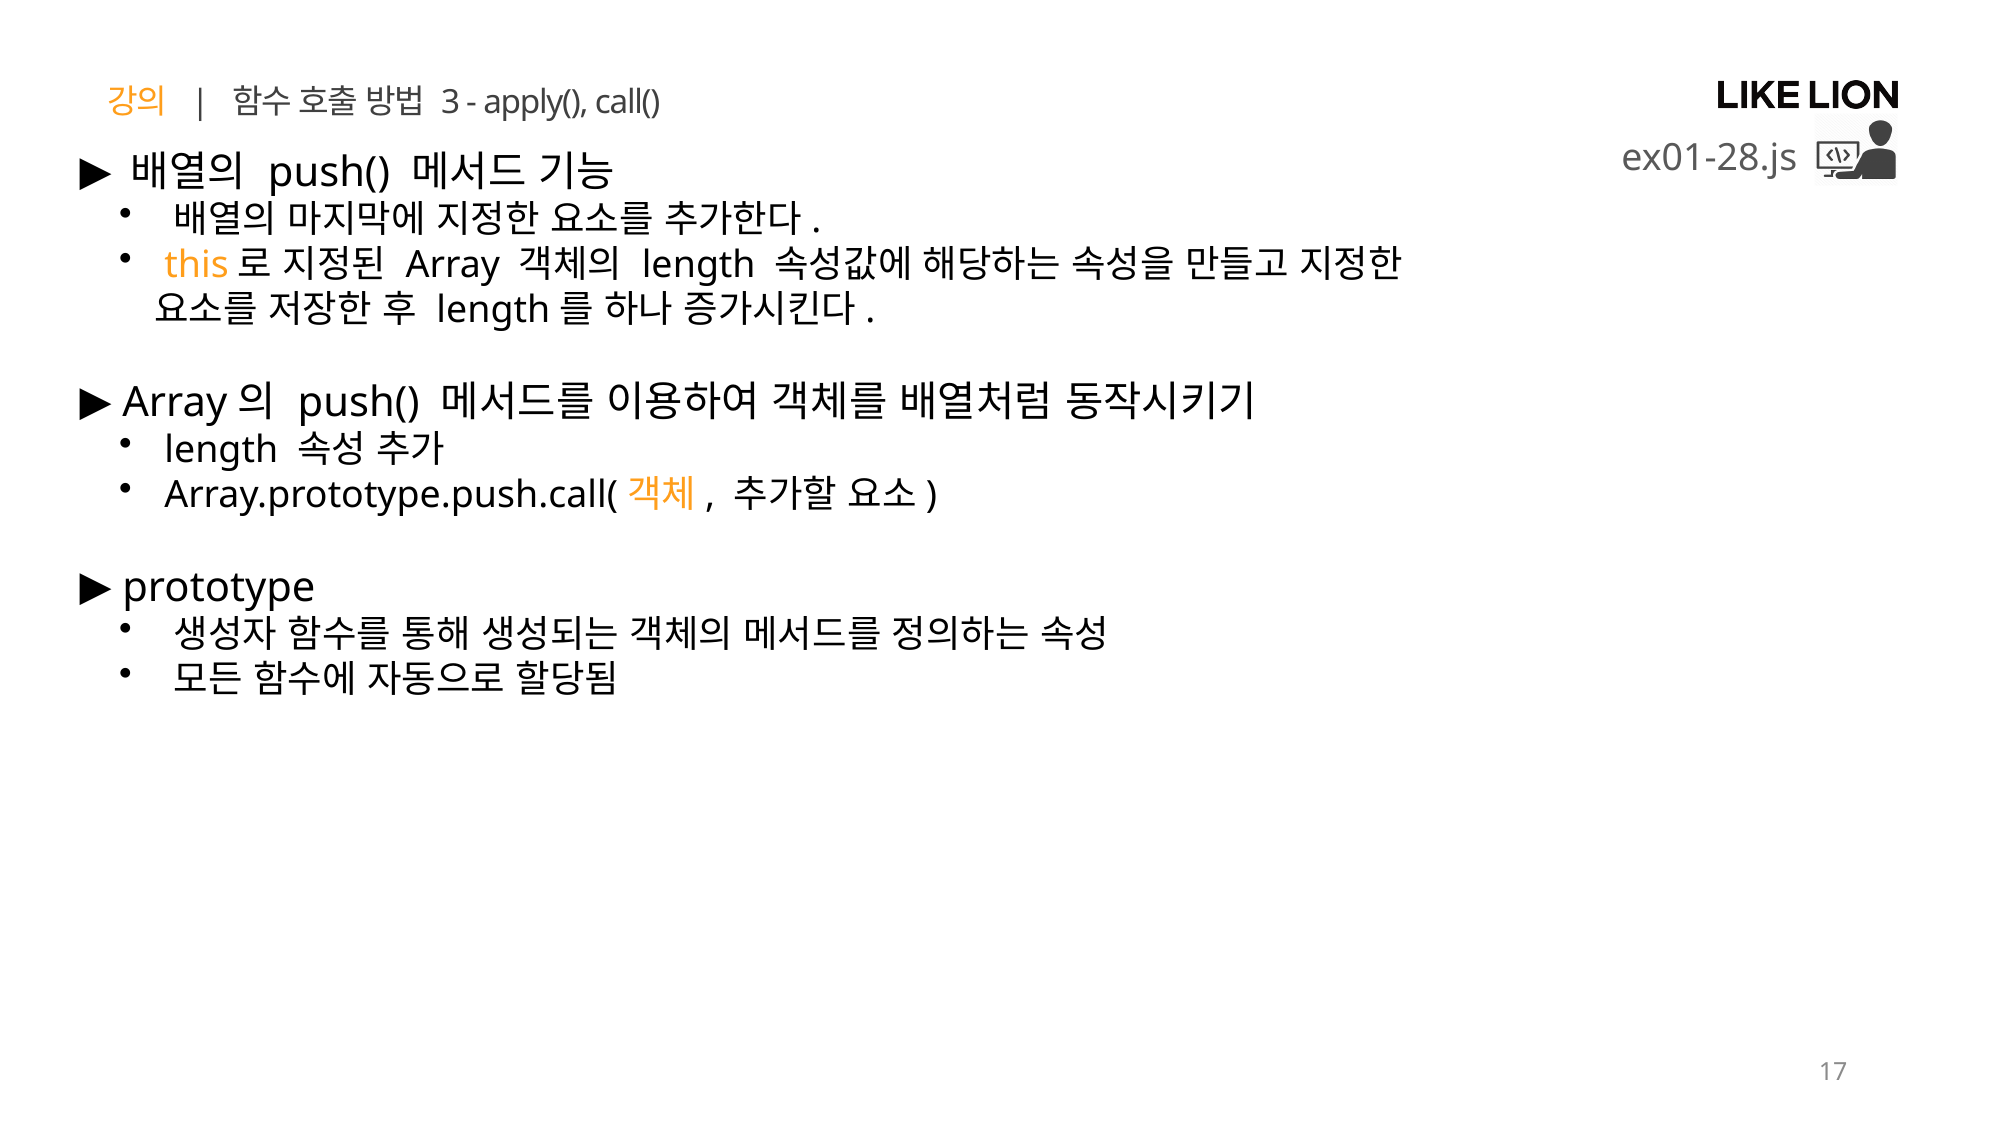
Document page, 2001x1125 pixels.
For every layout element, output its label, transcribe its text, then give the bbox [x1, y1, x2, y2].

text_box 배열의 push() 메서드 기능 배열의 마지막에 지정한 요소를 추가한다. this로 지정된 Array 객체의 length 속성값에 해당하는 속성을 만들고 지정한 요소를 저장한 후 length를 하나 증가시킨다. Array의 push() 메서드를 이용하여 객체를 배열처럼 동작시키기 length 속성 추가 Array.prototype.push.call(객체, 추가할 요소) prototype 생성자 함수를 통해 생성되는 객체의 메서드를 정의하는 속성 모든 함수에 자동으로 할당됨 [64, 137, 1436, 708]
slide_number 17 [1412, 1042, 1863, 1103]
picture [1814, 113, 1898, 186]
text_box ex01-28.js [1212, 125, 1812, 186]
picture [1718, 80, 1898, 109]
text_box 강의 | 함수 호출 방법 3 - apply(), call() [92, 72, 866, 128]
